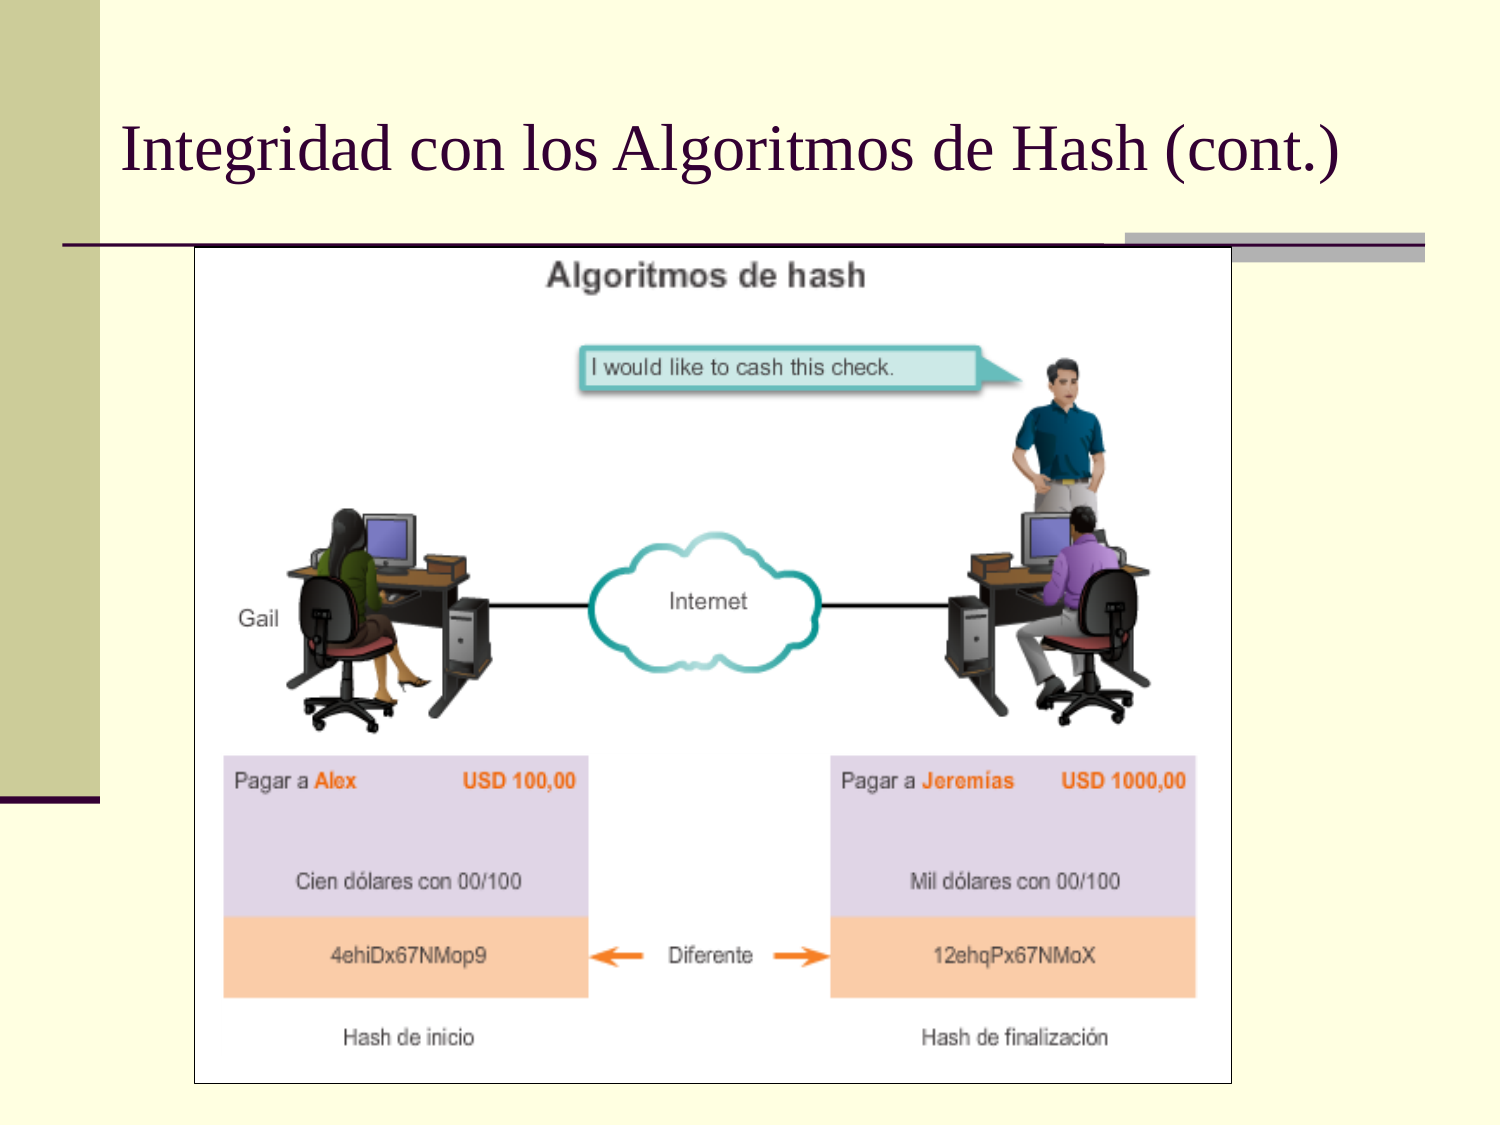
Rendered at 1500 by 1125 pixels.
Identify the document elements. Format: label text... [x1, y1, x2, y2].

picture [194, 247, 1232, 1083]
title Integridad con los Algoritmos de Hash (cont.) [105, 75, 1451, 213]
